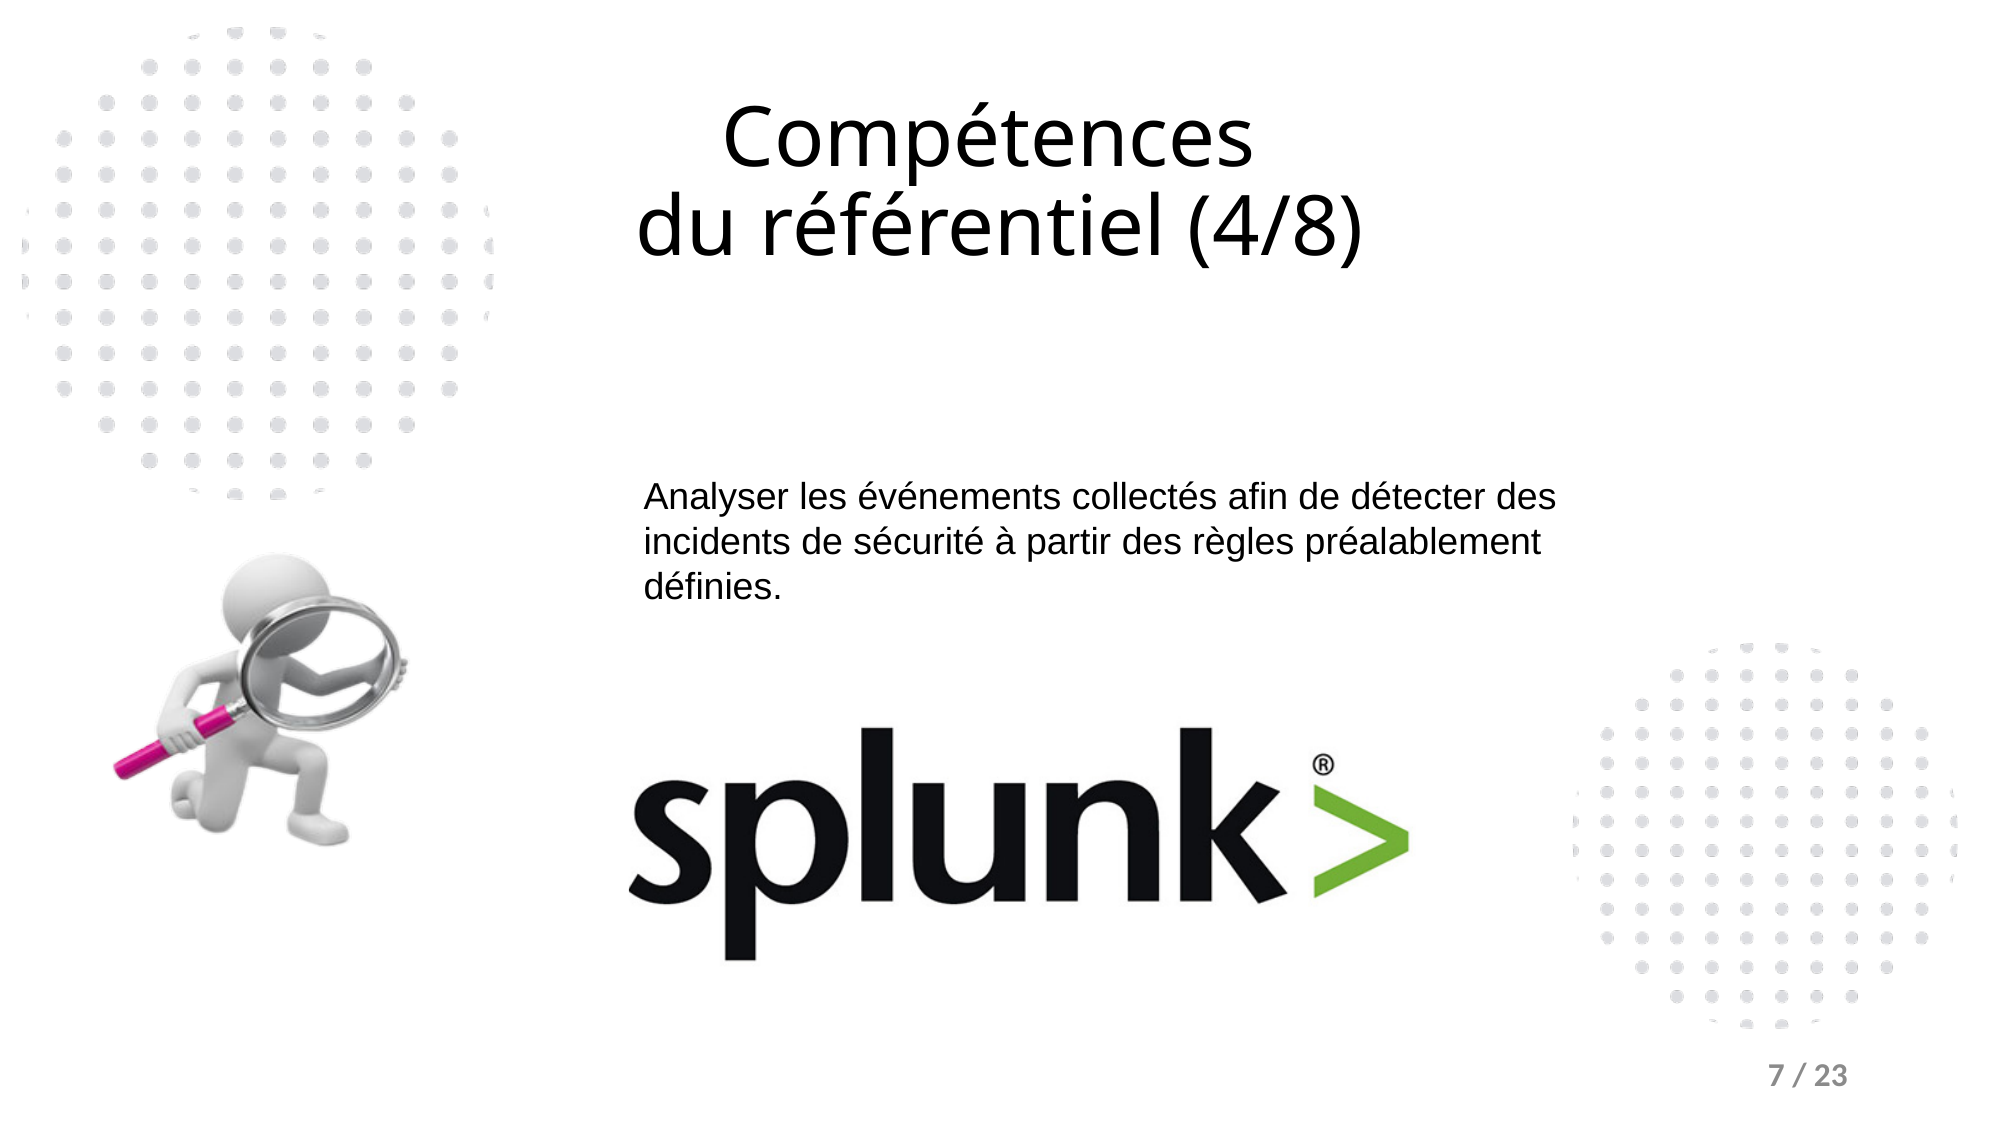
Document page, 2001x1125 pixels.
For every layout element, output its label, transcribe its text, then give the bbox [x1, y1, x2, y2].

title Compétences du référentiel (4/8) [494, 75, 1863, 293]
picture [628, 699, 1416, 991]
picture [21, 26, 494, 503]
slide_number 7 / 23 [1412, 1042, 1863, 1103]
picture [1572, 642, 1958, 1031]
picture [86, 550, 429, 856]
text_box Analyser les événements collectés afin de détecter des incidents de sécurité à partir des règles préalablement définies. [628, 464, 1591, 614]
